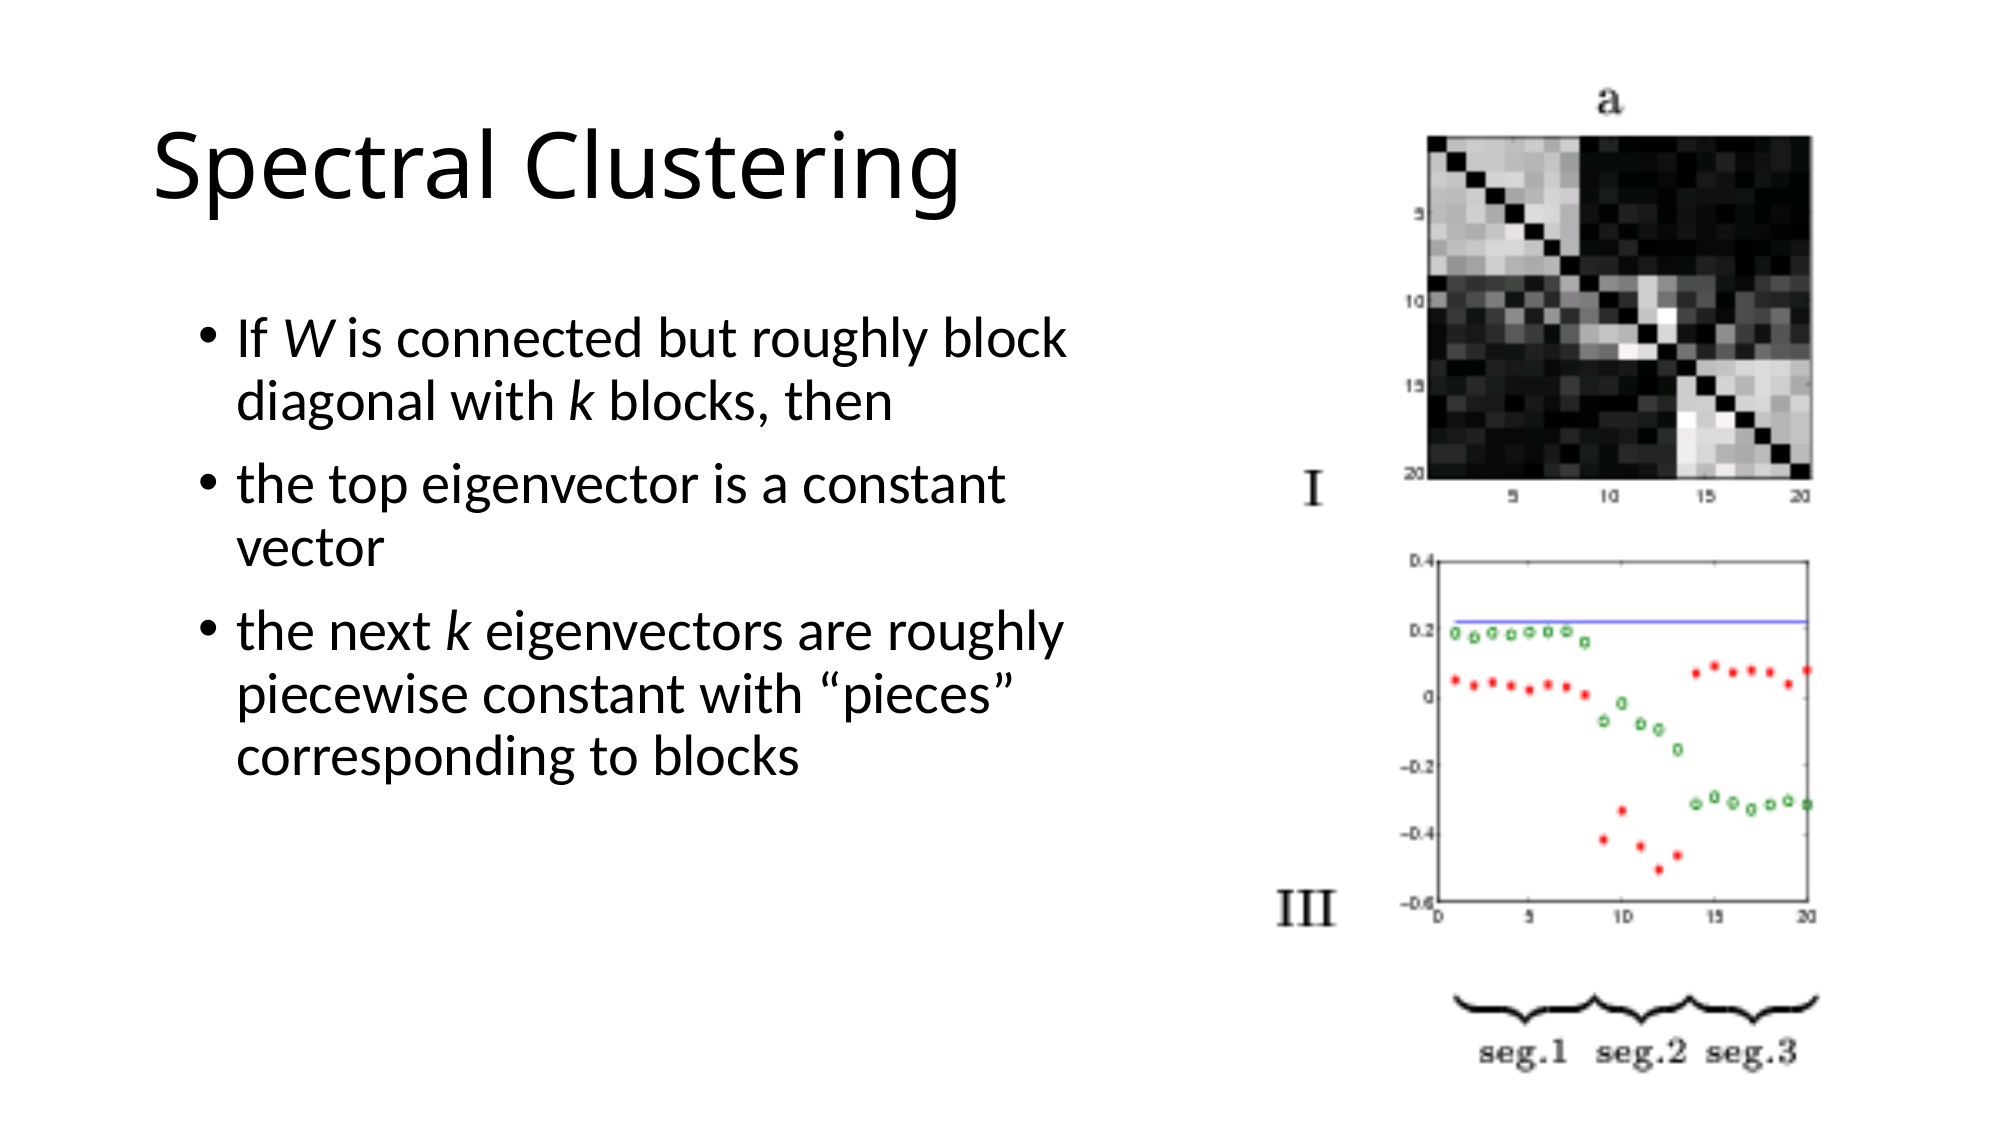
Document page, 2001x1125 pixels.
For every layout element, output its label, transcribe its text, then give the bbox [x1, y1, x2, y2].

list If W is connected but roughly block diagonal with k blocks, then the top eigenvector is a constant vector the next k eigenvectors are roughly piecewise constant with “pieces” corresponding to blocks [183, 299, 1181, 853]
picture [1207, 540, 1870, 1114]
title Spectral Clustering [137, 59, 1217, 278]
picture [1217, 29, 1863, 525]
